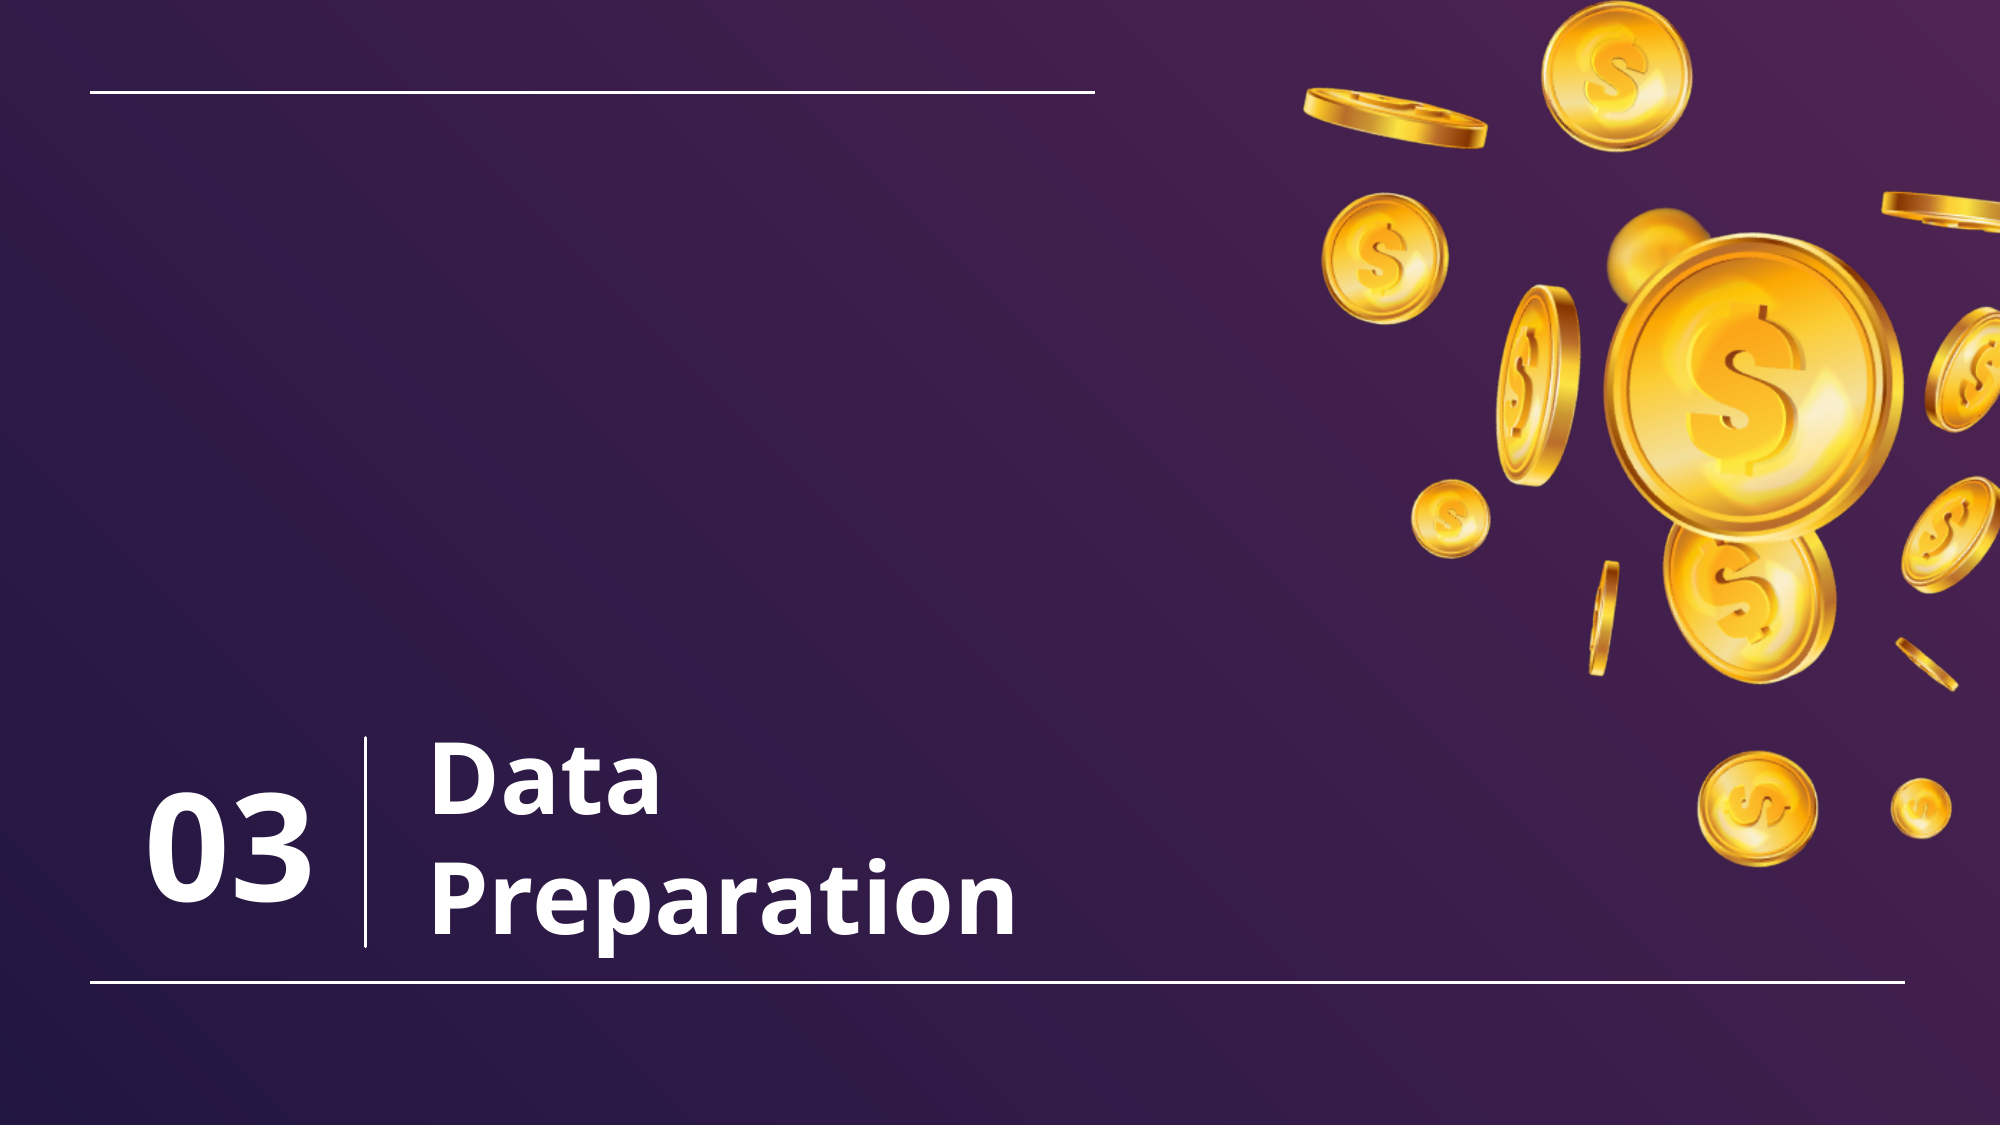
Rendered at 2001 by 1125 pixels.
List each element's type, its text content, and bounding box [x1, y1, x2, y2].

text_box Data Preparation [411, 707, 1526, 962]
text_box 03 [118, 743, 343, 939]
picture [1048, 0, 2000, 1107]
